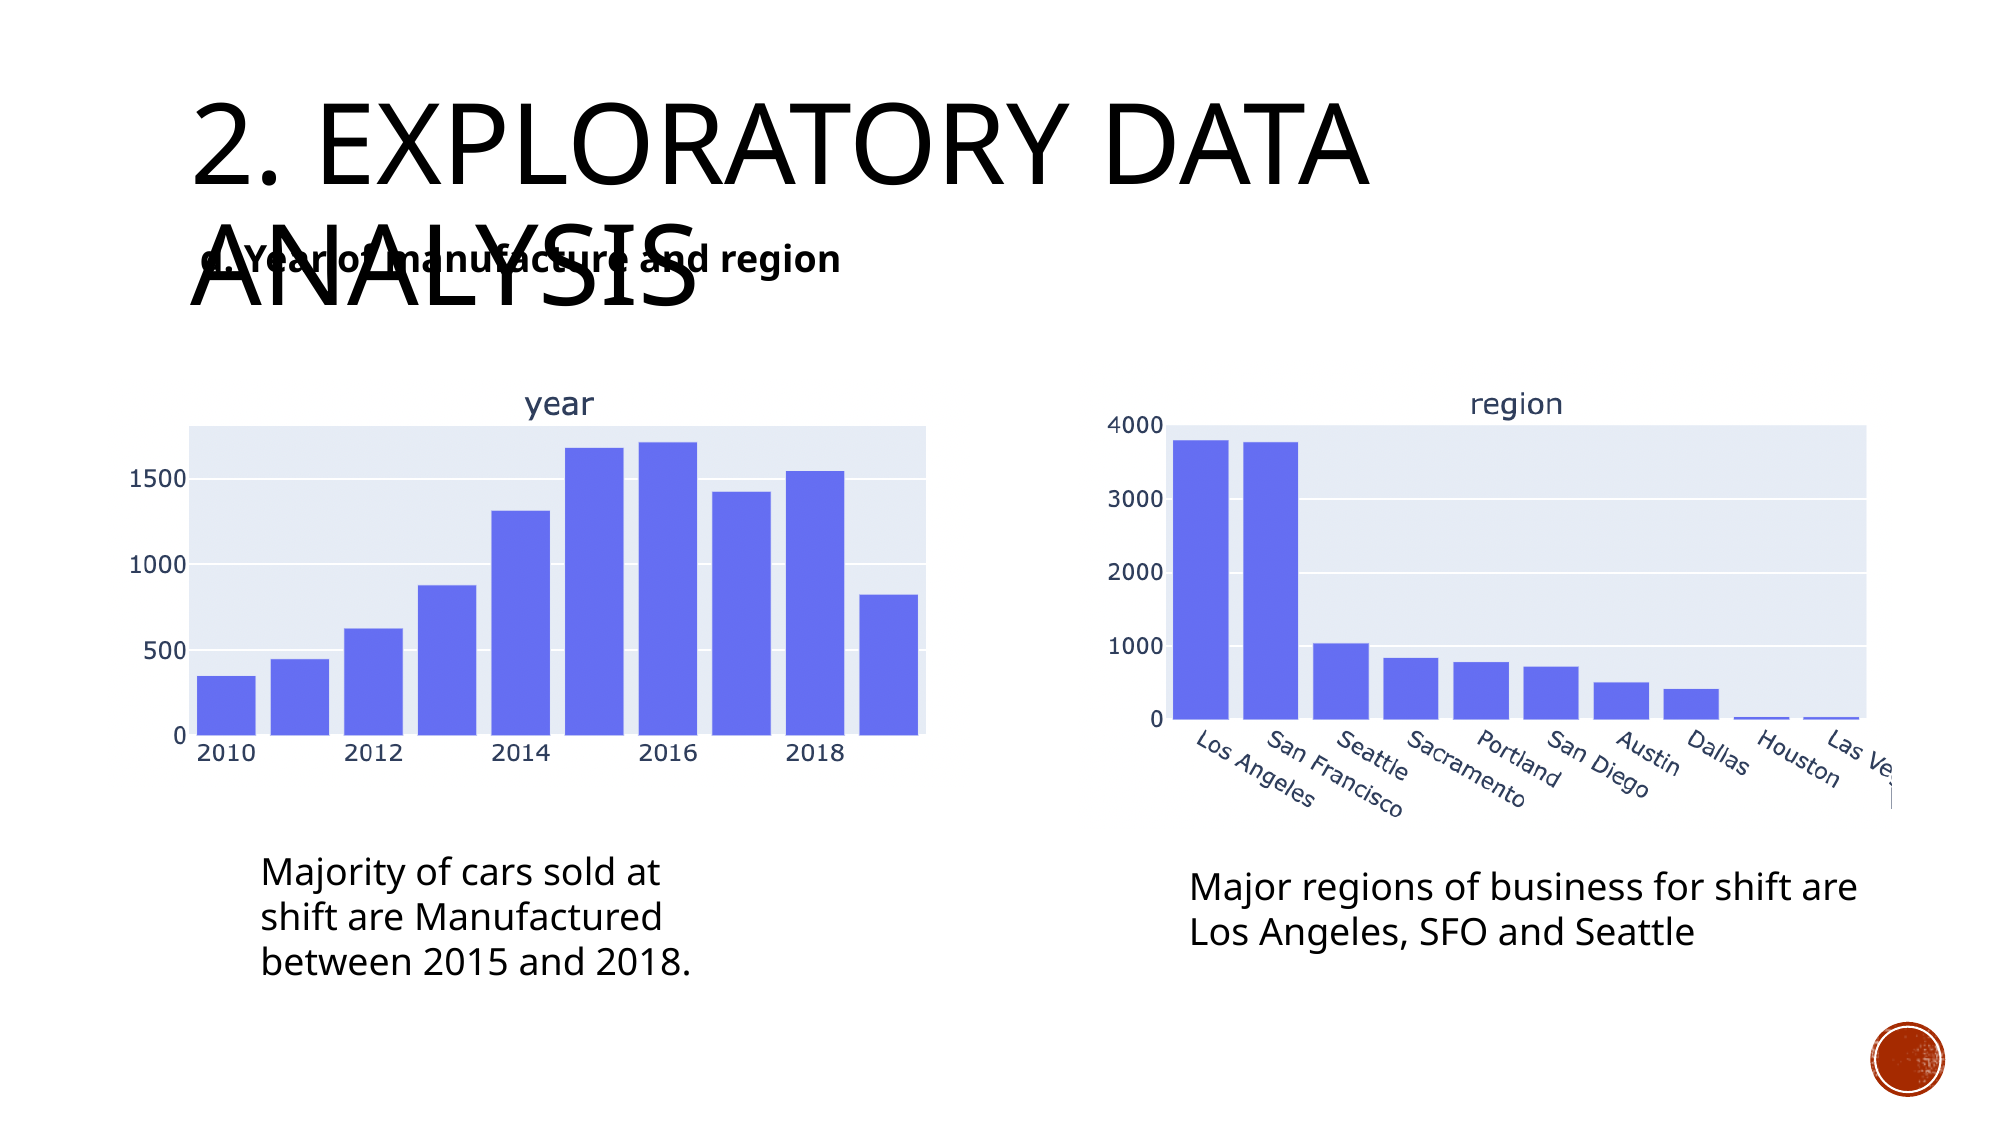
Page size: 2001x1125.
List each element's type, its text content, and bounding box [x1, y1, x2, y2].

text_box Major regions of business for shift are Los Angeles, SFO and Seattle [1173, 855, 1878, 961]
text_box Majority of cars sold at shift are Manufactured between 2015 and 2018. [245, 840, 755, 991]
picture [107, 379, 970, 787]
picture [1078, 360, 1892, 829]
text_box 2. EXPLORATORY DATA ANALYSIS [175, 79, 1826, 344]
